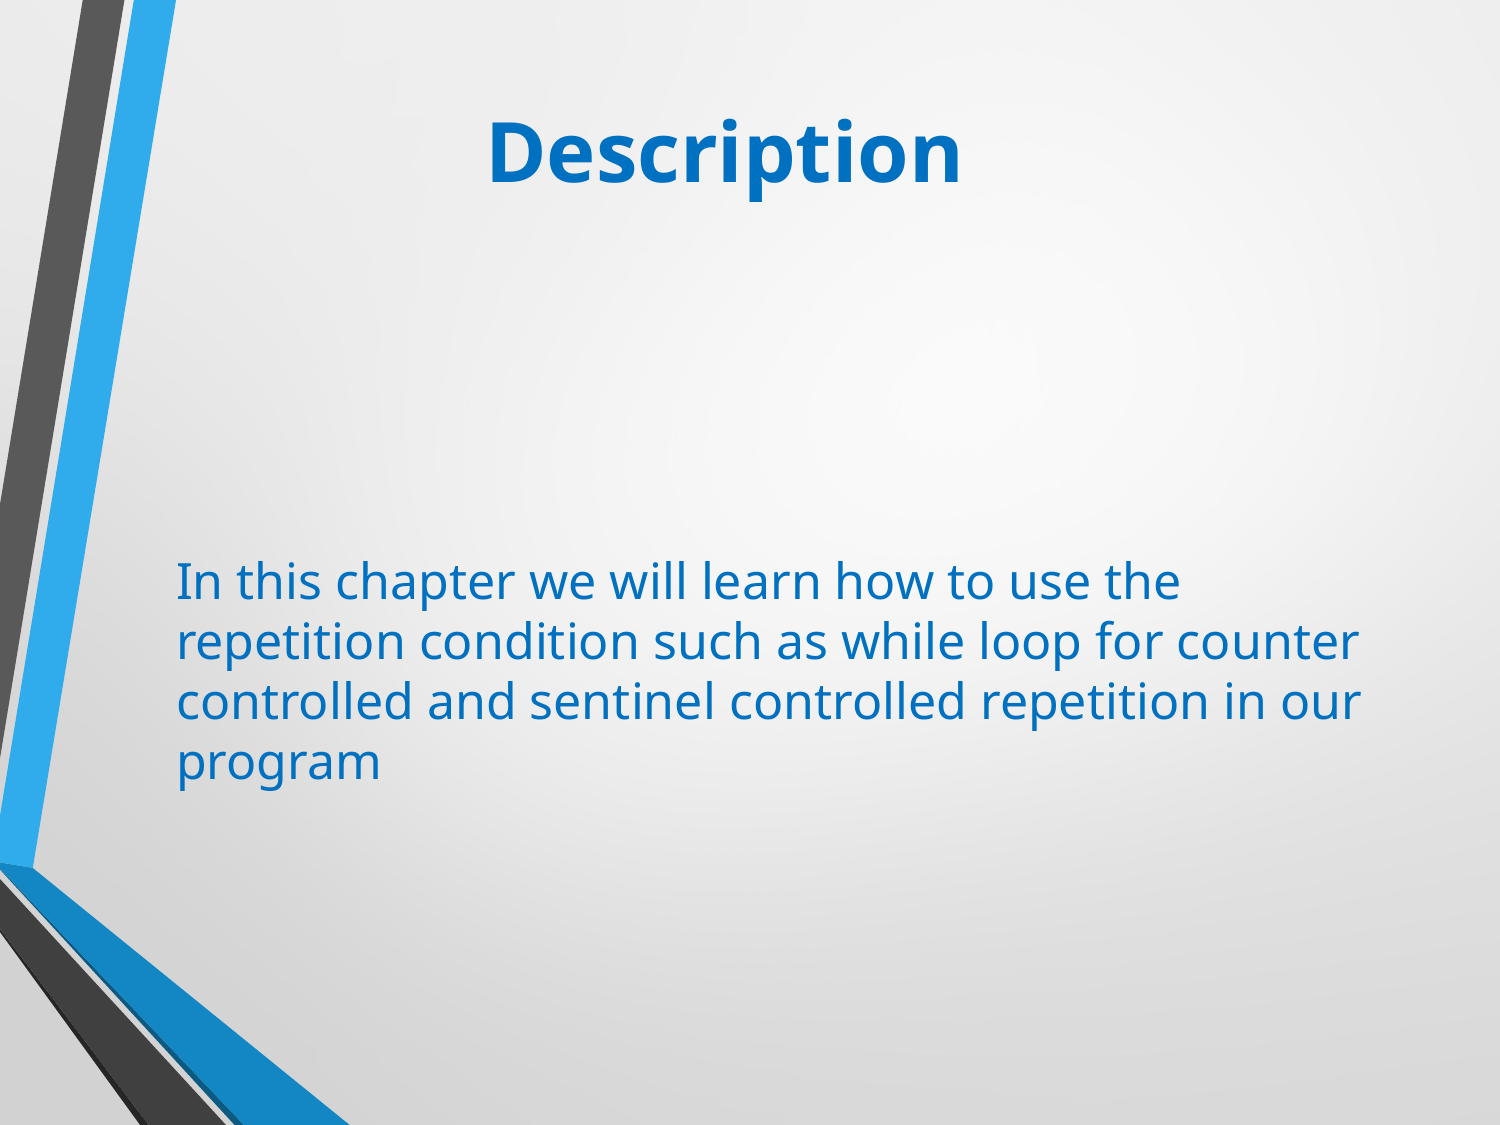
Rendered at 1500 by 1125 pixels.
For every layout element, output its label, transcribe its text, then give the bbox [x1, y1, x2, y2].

title Description [450, 50, 1000, 248]
list In this chapter we will learn how to use the repetition condition such as while loop for counter controlled and sentinel controlled repetition in our program [161, 437, 1425, 985]
